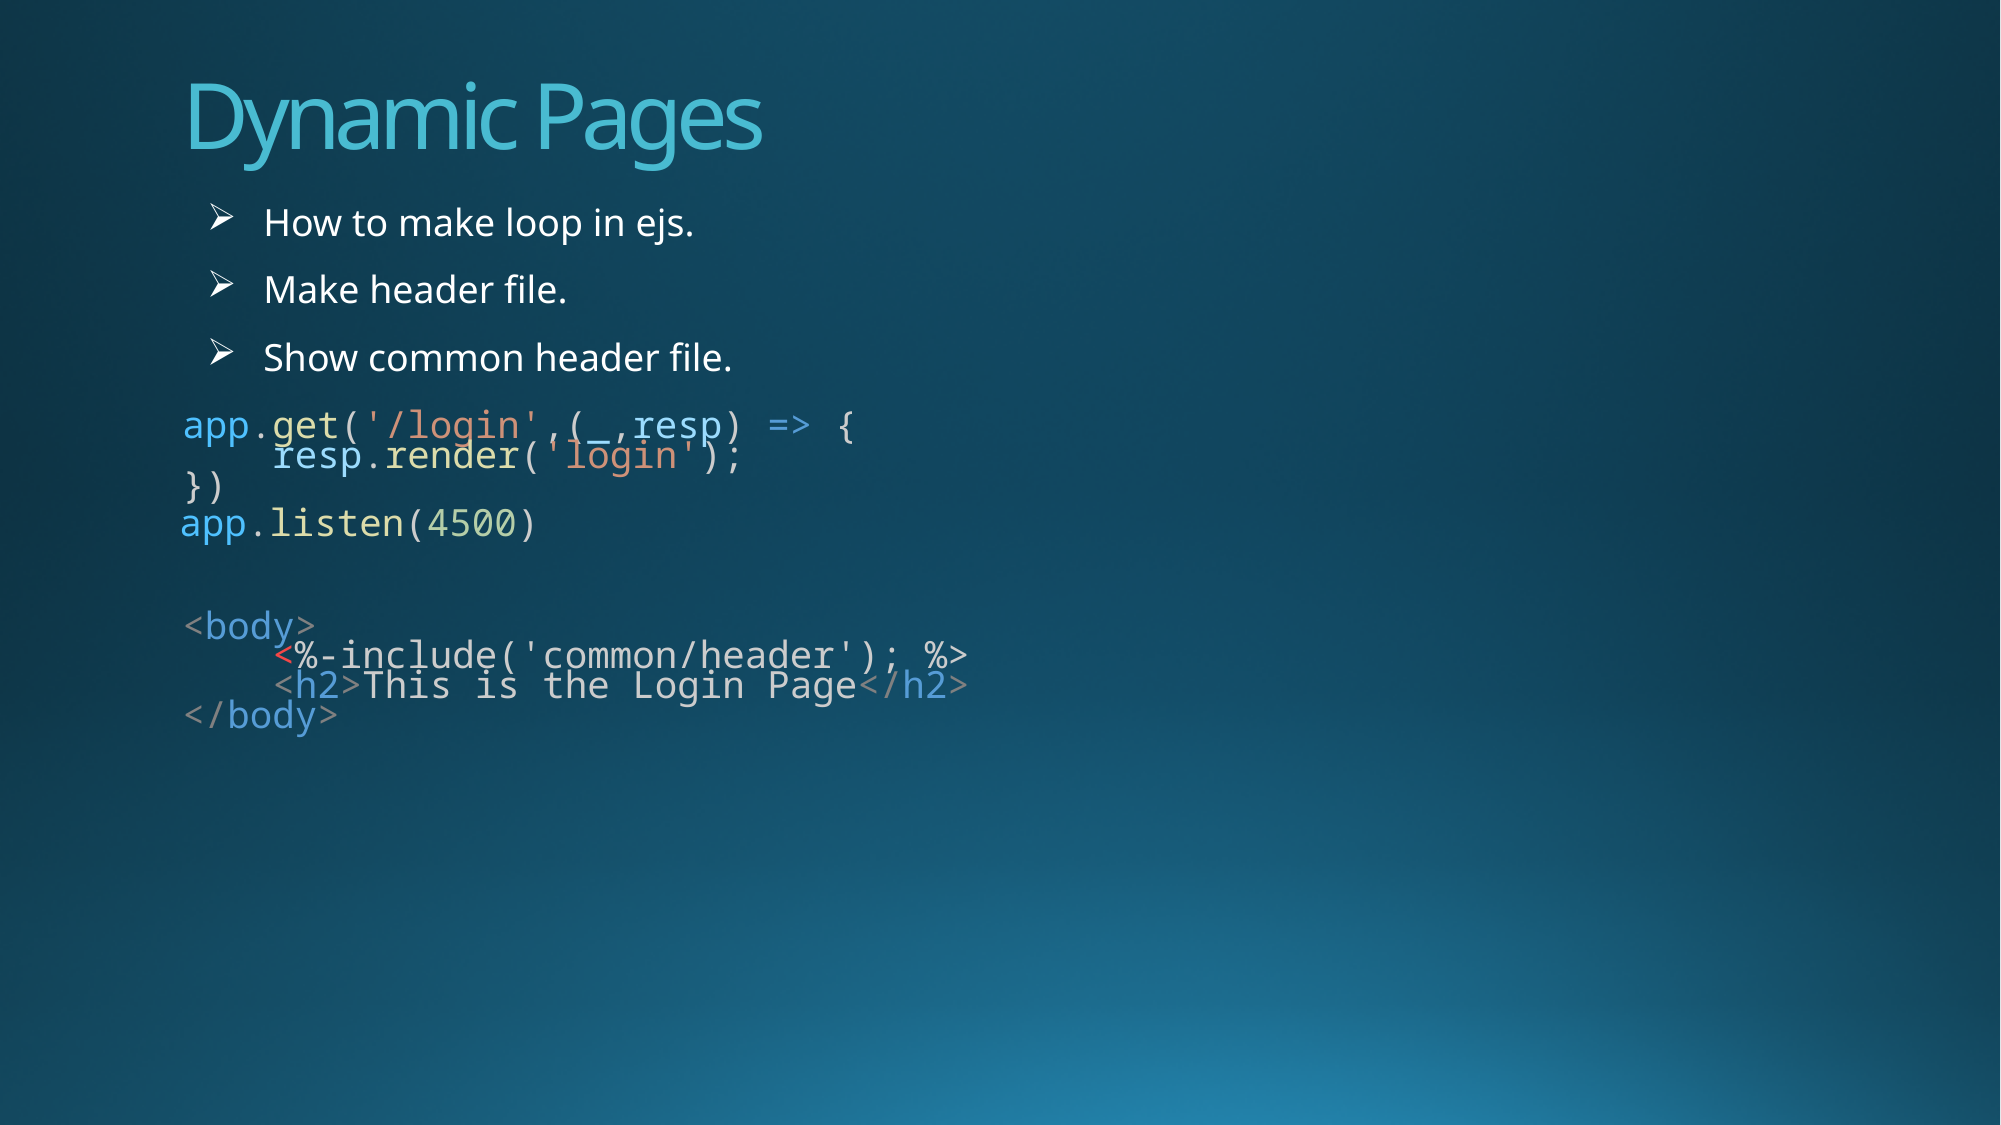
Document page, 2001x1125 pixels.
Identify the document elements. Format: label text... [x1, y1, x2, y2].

text_box app.get('/login',(_,resp) => { resp.render('login'); }) [167, 409, 1168, 514]
title Dynamic Pages [167, 63, 1616, 178]
picture [0, 0, 2001, 1125]
text_box How to make loop in ejs. Make header file. Show common header file. [192, 168, 1194, 386]
text_box app.listen(4500) [164, 506, 1165, 551]
text_box <body> <%-include('common/header'); %> <h2>This is the Login Page</h2> </body> [167, 609, 1168, 744]
